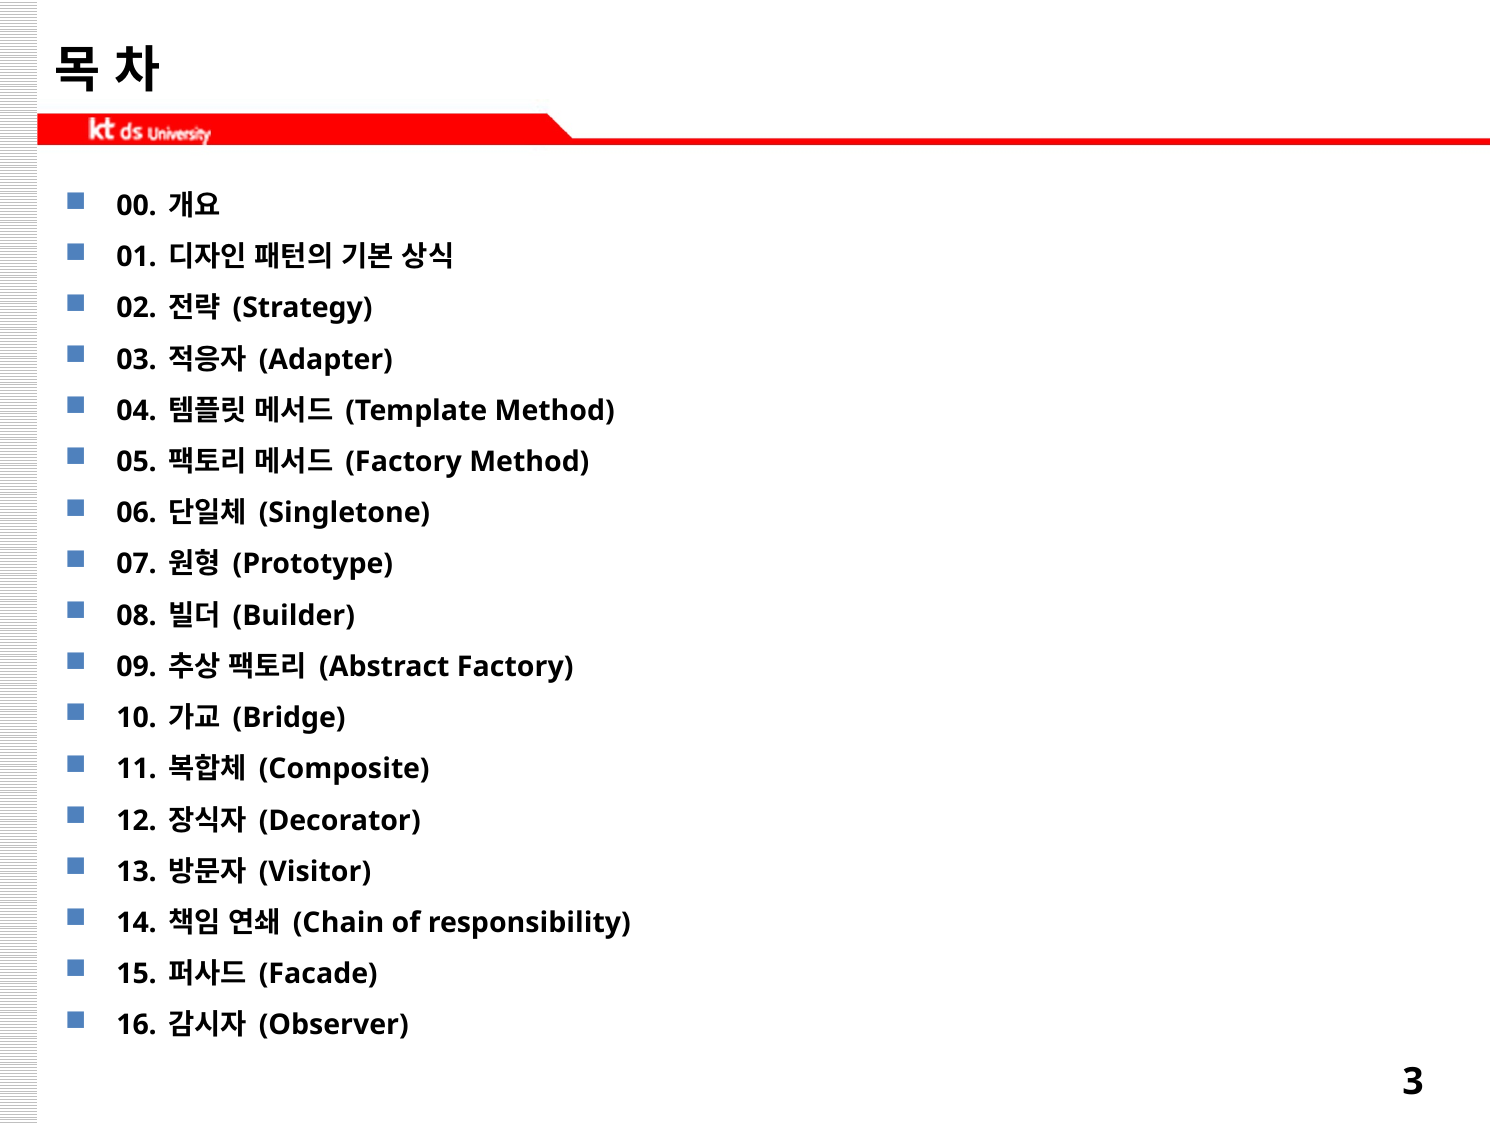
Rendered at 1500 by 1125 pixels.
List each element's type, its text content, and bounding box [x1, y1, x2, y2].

title 목 차 [39, 22, 1438, 113]
picture [38, 99, 1490, 167]
list 00. 개요 01. 디자인 패턴의 기본 상식 02. 전략 (Strategy) 03. 적응자 (Adapter) 04. 템플릿 메서드 (Template Method) 05. 팩토리 메서드 (Factory Method) 06. 단일체 (Singletone) 07. 원형 (Prototype) 08. 빌더 (Builder) 09. 추상 팩토리 (Abstract Factory) 10. 가교 (Bridge) 11. 복합체 (Composite) 12. 장식자 (Decorator) 13. 방문자 (Visitor) 14. 책임 연쇄 (Chain of responsibility) 15. 퍼사드 (Facade) 16. 감시자 (Observer) [50, 162, 1436, 1049]
